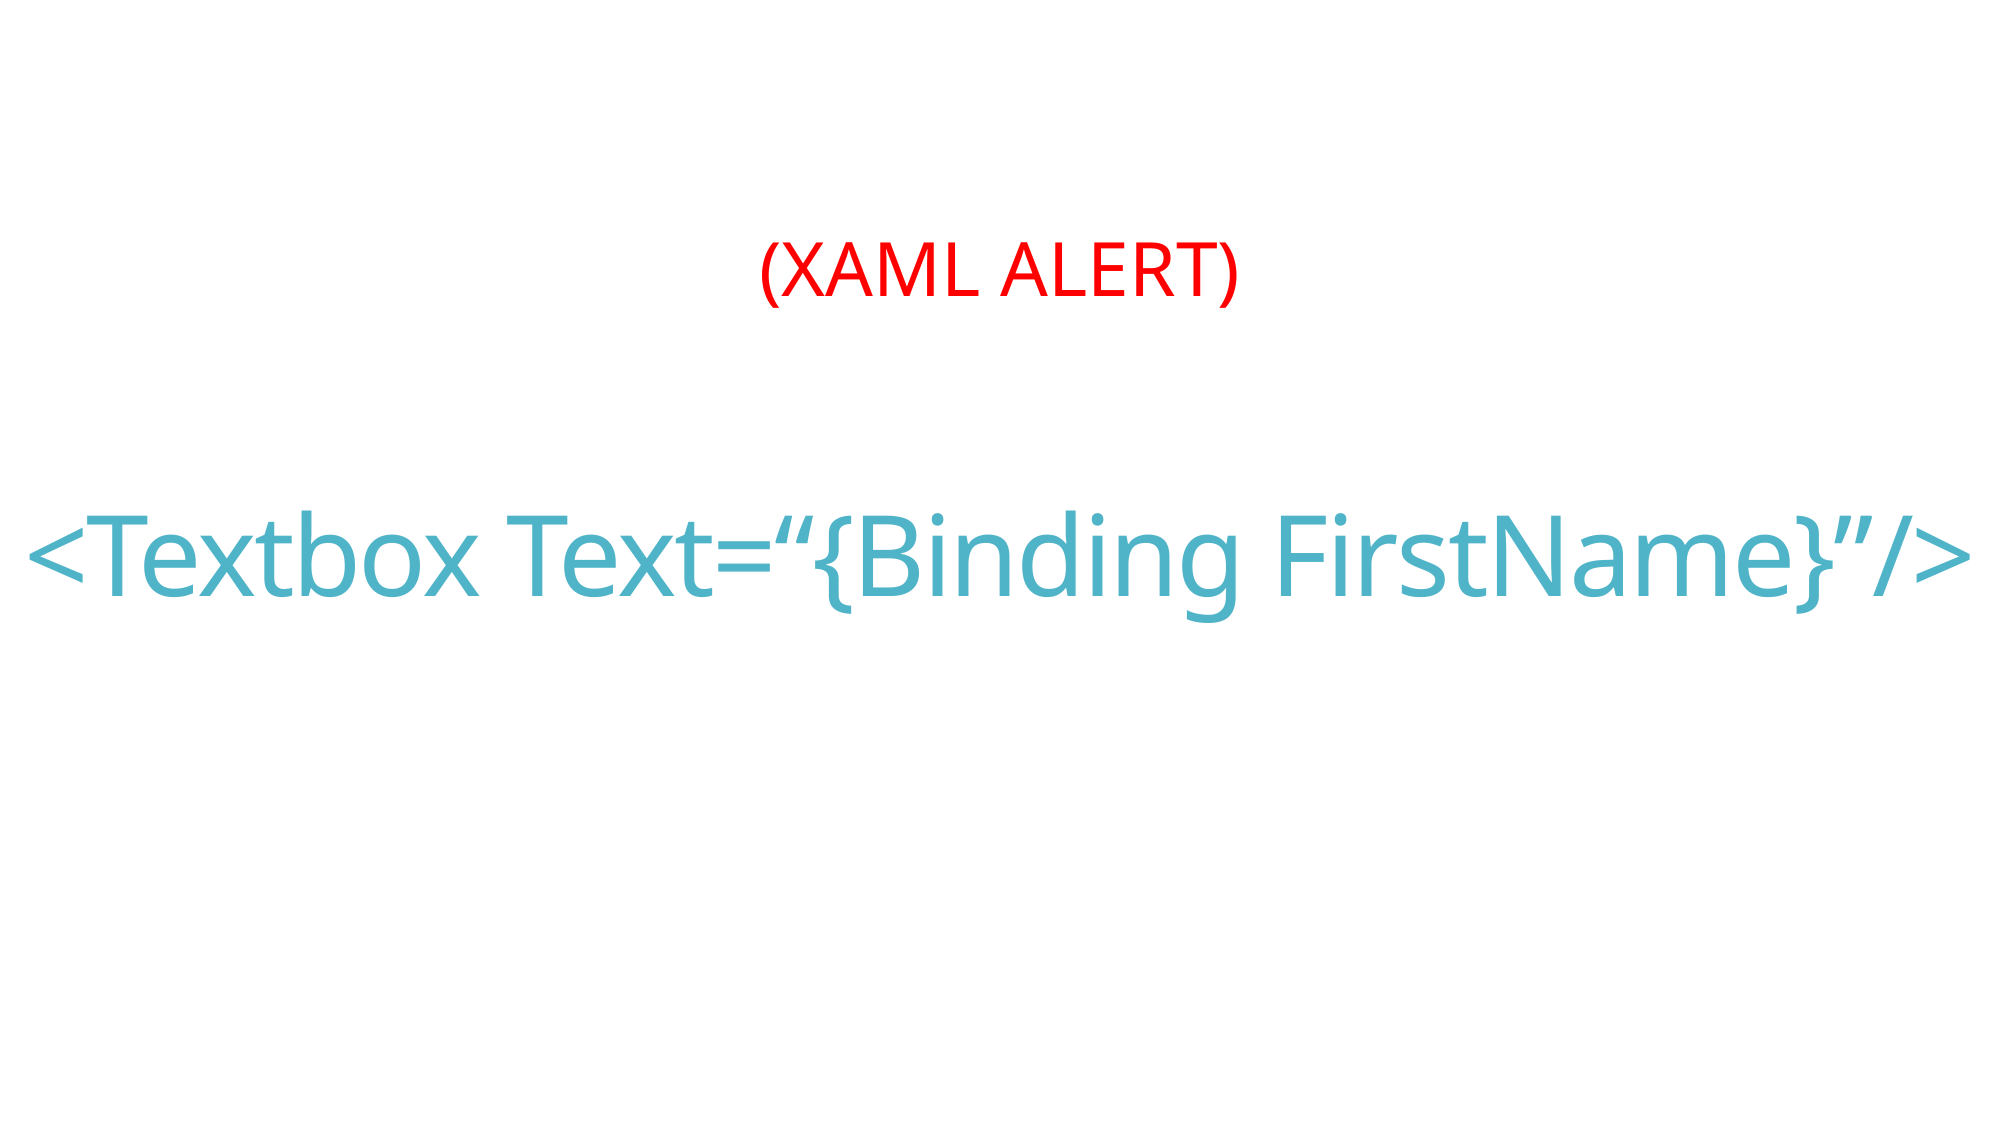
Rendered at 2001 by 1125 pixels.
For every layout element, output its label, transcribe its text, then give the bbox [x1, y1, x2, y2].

text_box (XAML ALERT) [732, 213, 1268, 319]
title <Textbox Text=“{Binding FirstName}”/> [0, 0, 2000, 1125]
